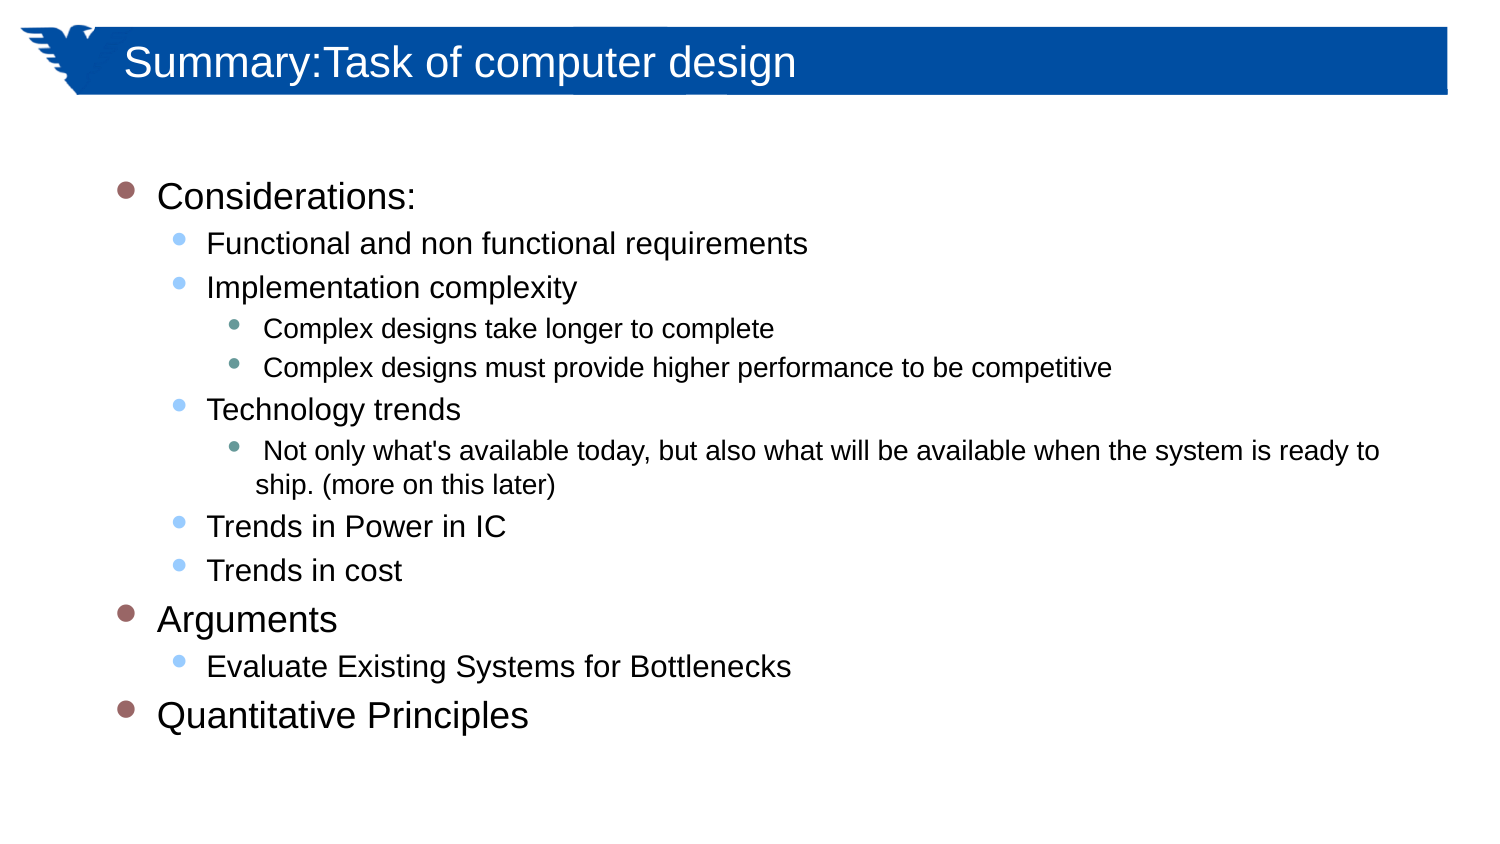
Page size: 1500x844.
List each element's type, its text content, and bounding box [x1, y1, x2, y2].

picture [5, 14, 148, 95]
title Summary:Task of computer design [108, 28, 1406, 91]
list Considerations: Functional and non functional requirements Implementation complexity Complex designs take longer to complete Complex designs must provide higher performance to be competitive Technology trends Not only what's available today, but also what will be available when the system is ready to ship. (more on this later) Trends in Power in IC Trends in cost Arguments Evaluate Existing Systems for Bottlenecks Quantitative Principles [99, 164, 1400, 709]
